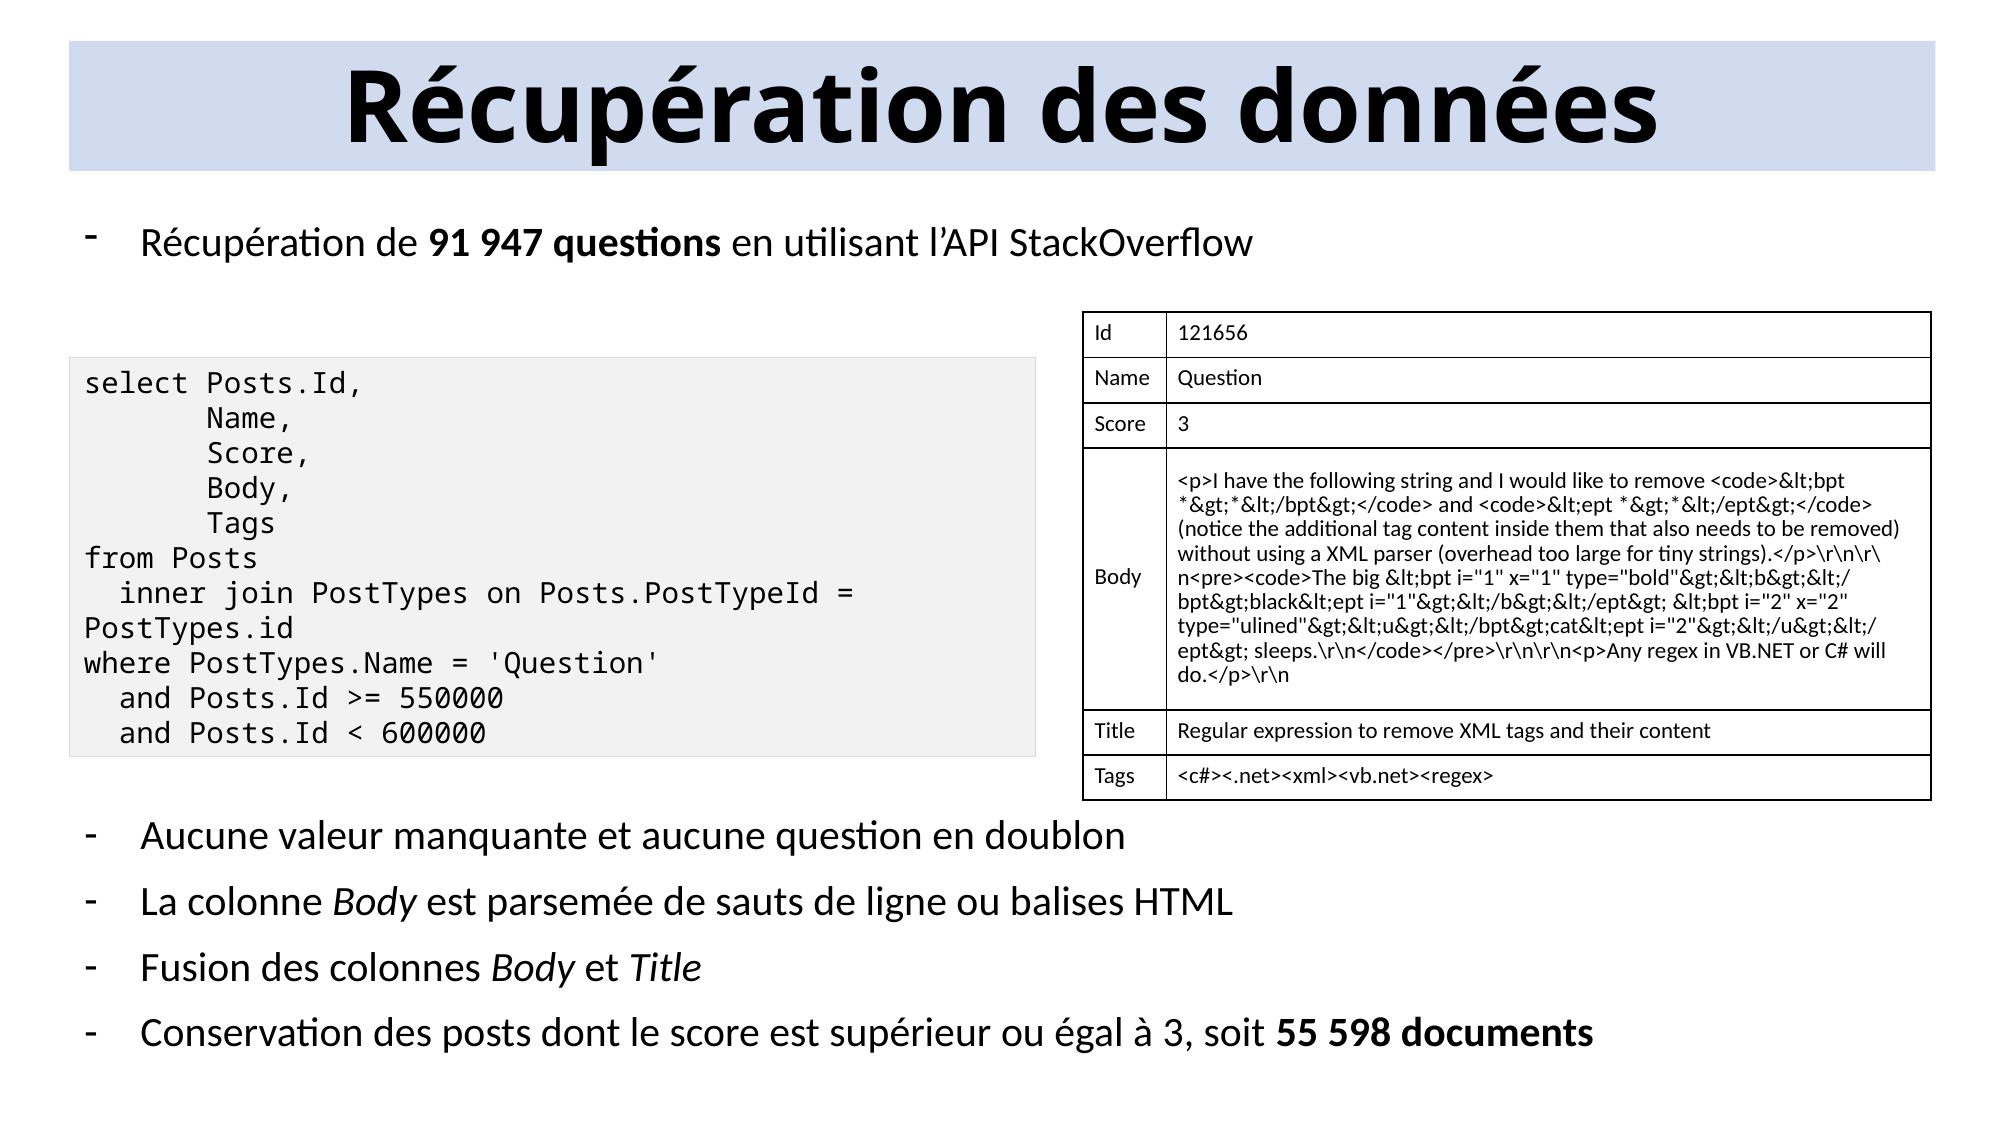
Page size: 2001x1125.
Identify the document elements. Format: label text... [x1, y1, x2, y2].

table_cell Tags [1084, 756, 1166, 799]
table_header 121656 [1167, 313, 1930, 357]
table_cell Regular expression to remove XML tags and their content [1167, 711, 1930, 754]
table_cell Question [1167, 358, 1930, 402]
table_cell Score [1084, 404, 1166, 447]
table_cell <p>I have the following string and I would like to remove <code>&lt;bpt *&gt;*&lt;/bpt&gt;</code> and <code>&lt;ept *&gt;*&lt;/ept&gt;</code> (notice the additional tag content inside them that also needs to be removed) without using a XML parser (overhead too large for tiny strings).</p>\r\n\r\n<pre><code>The big &lt;bpt i="1" x="1" type="bold"&gt;&lt;b&gt;&lt;/bpt&gt;black&lt;ept i="1"&gt;&lt;/b&gt;&lt;/ept&gt; &lt;bpt i="2" x="2" type="ulined"&gt;&lt;u&gt;&lt;/bpt&gt;cat&lt;ept i="2"&gt;&lt;/u&gt;&lt;/ept&gt; sleeps.\r\n</code></pre>\r\n\r\n<p>Any regex in VB.NET or C# will do.</p>\r\n [1167, 449, 1930, 709]
table_header Id [1084, 313, 1166, 357]
text_box select Posts.Id, Name, Score, Body, Tags from Posts inner join PostTypes on Posts.PostTypeId = PostTypes.id where PostTypes.Name = 'Question' and Posts.Id >= 550000 and Posts.Id < 600000 [69, 357, 1036, 757]
subtitle Récupération de 91 947 questions en utilisant l’API StackOverflow Aucune valeur manquante et aucune question en doublon La colonne Body est parsemée de sauts de ligne ou balises HTML Fusion des colonnes Body et Title Conservation des posts dont le score est supérieur ou égal à 3, soit 55 598 documents [69, 212, 1936, 1073]
table_cell Name [1084, 358, 1166, 402]
table_cell <c#><.net><xml><vb.net><regex> [1167, 756, 1930, 799]
title Récupération des données [69, 40, 1936, 172]
table_cell 3 [1167, 404, 1930, 447]
table_cell Title [1084, 711, 1166, 754]
table_cell Body [1084, 449, 1166, 709]
